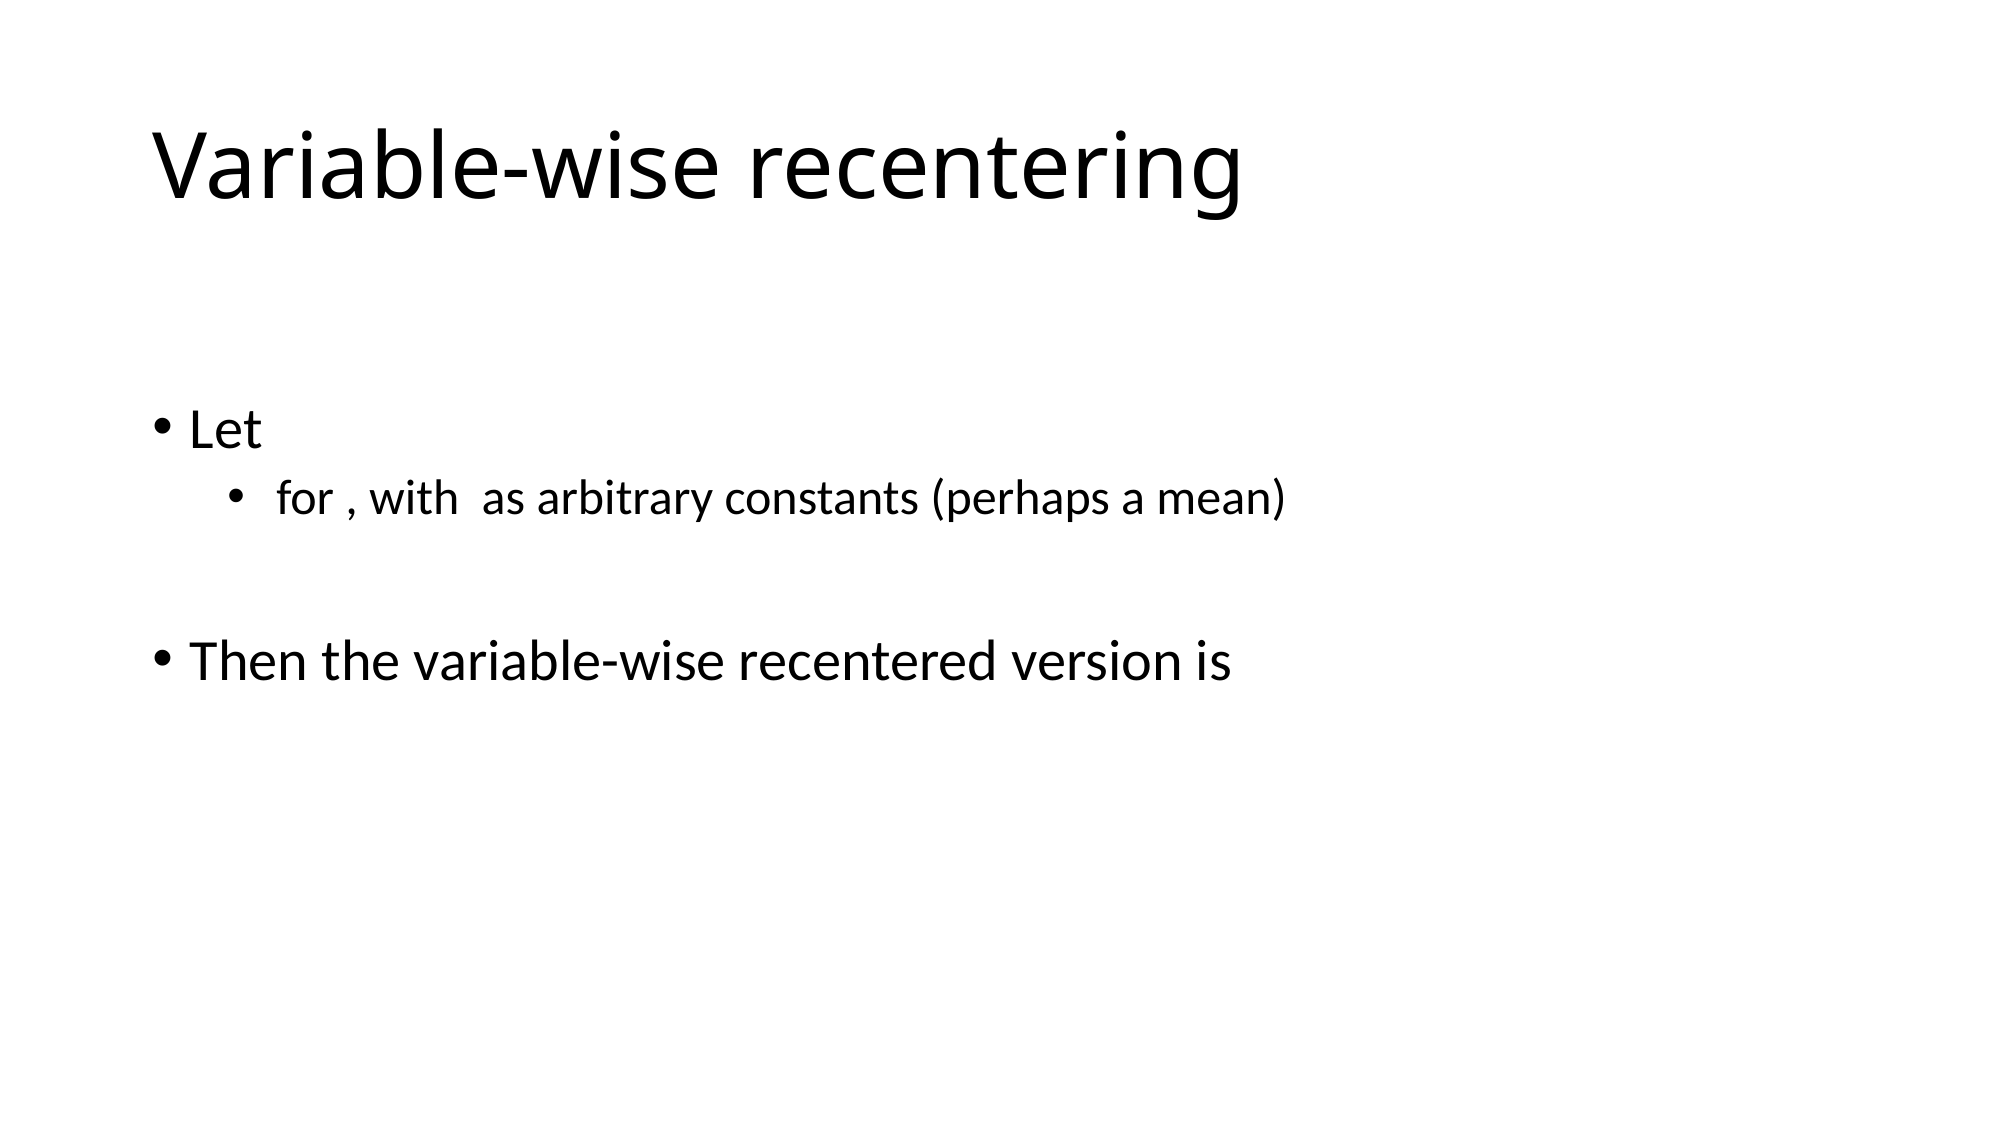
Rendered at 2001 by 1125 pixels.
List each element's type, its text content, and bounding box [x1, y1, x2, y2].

title Variable-wise recentering [137, 59, 1863, 278]
